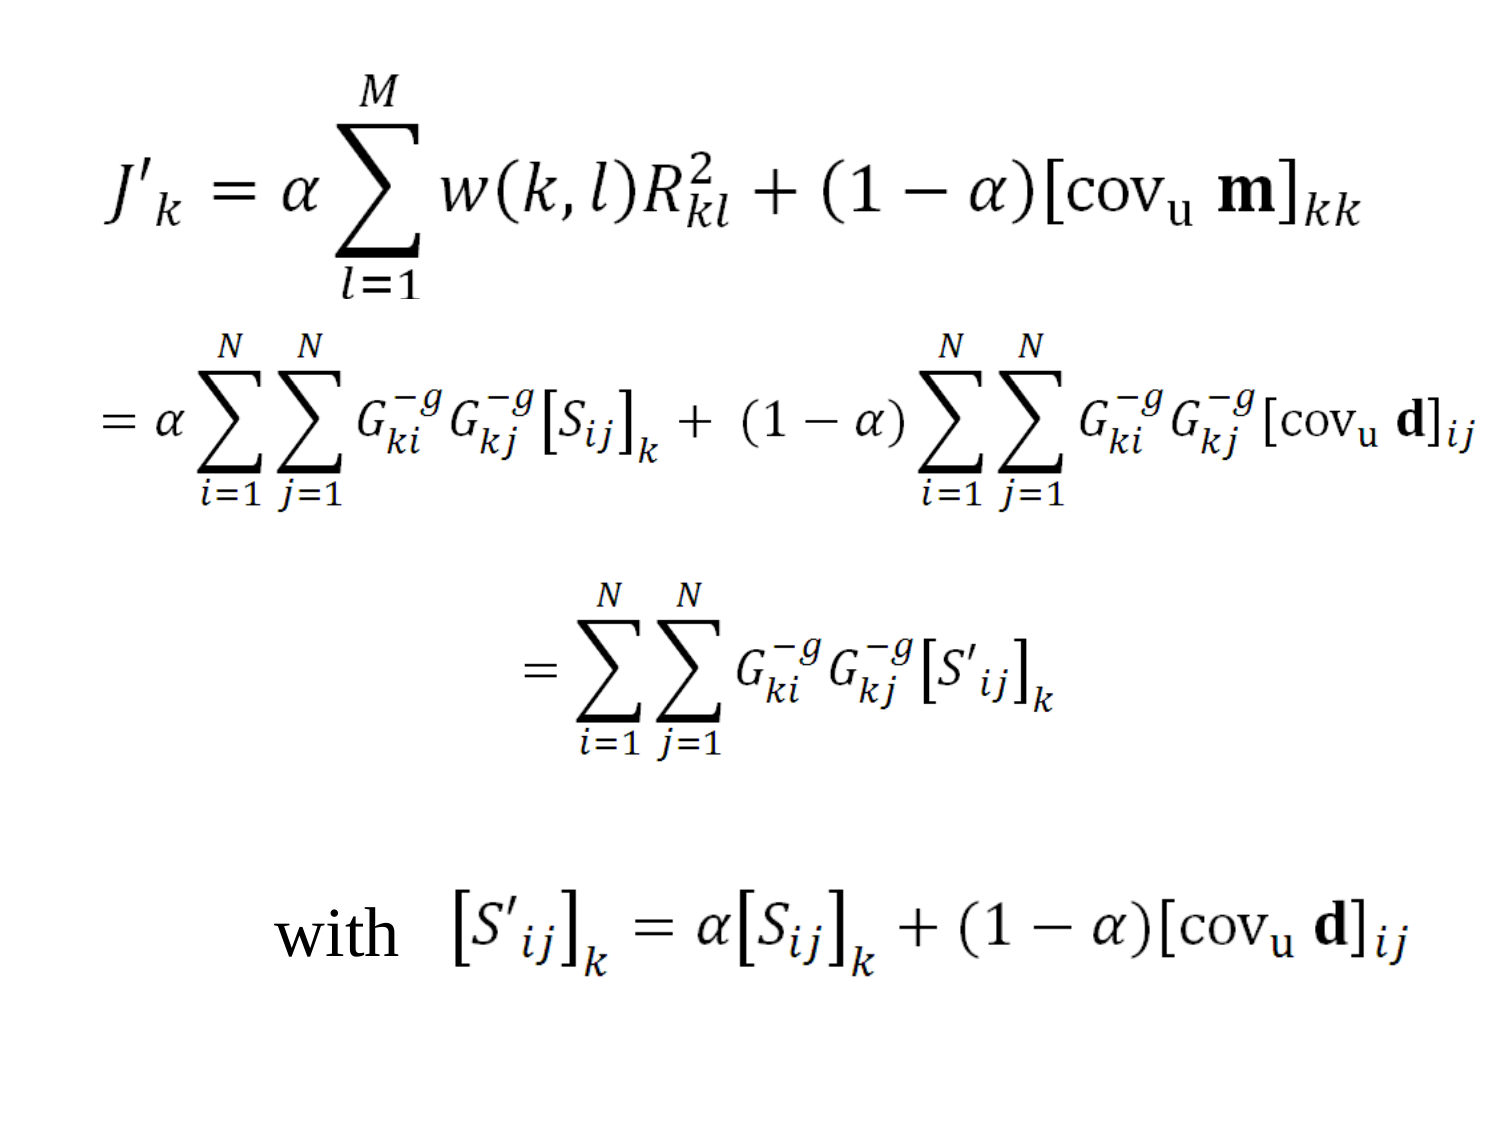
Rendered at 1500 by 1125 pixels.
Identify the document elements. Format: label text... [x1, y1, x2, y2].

text_box with [187, 878, 432, 979]
picture [87, 0, 1382, 299]
picture [437, 849, 1426, 1001]
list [85, 299, 1500, 801]
